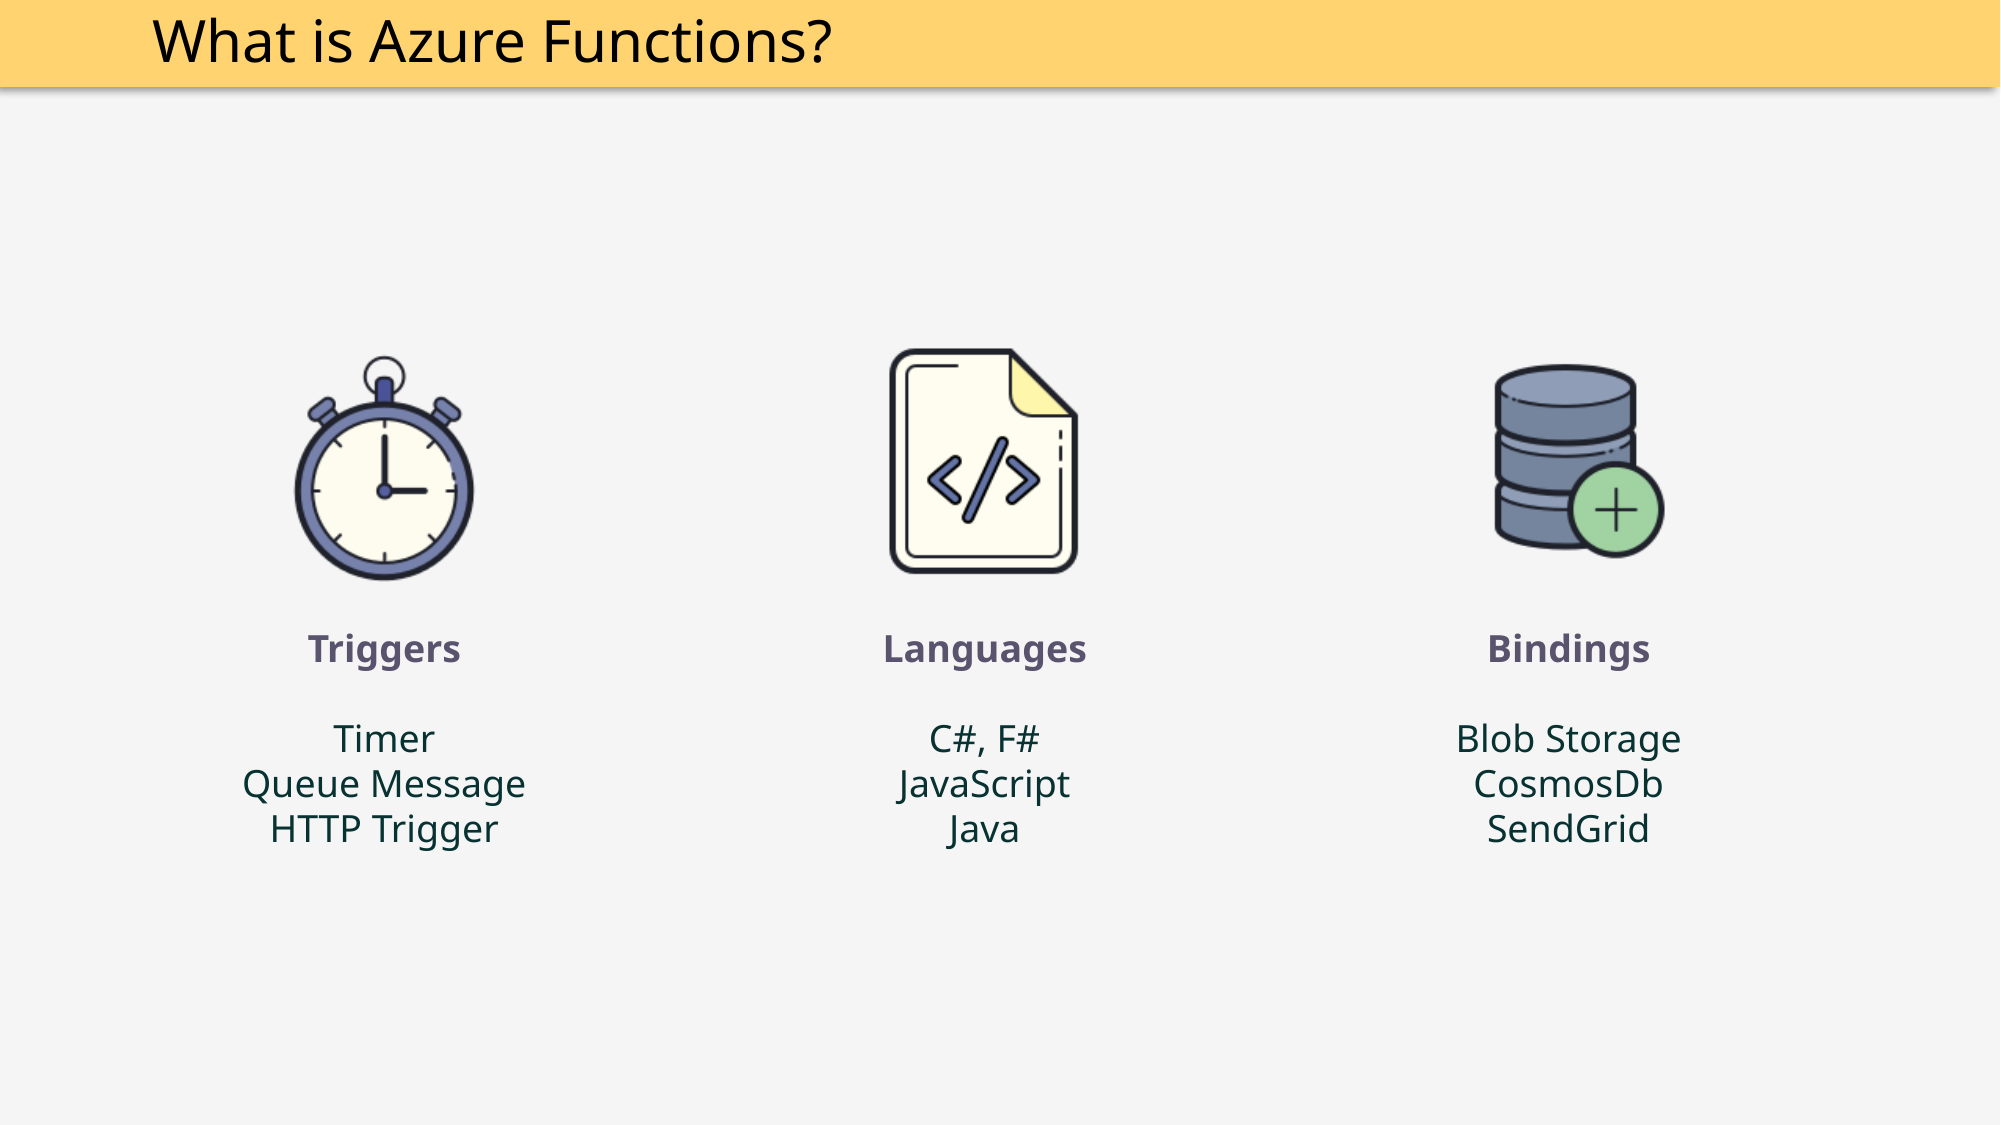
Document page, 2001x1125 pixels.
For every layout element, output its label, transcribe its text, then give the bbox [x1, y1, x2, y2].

text_box Languages C#, F# JavaScript Java [817, 617, 1153, 858]
list What is Azure Functions? [137, 0, 1863, 87]
picture [227, 304, 542, 619]
picture [1423, 304, 1737, 619]
picture [827, 304, 1141, 619]
text_box Bindings Blob Storage CosmosDb SendGrid [1401, 617, 1737, 858]
text_box Triggers Timer Queue Message HTTP Trigger [216, 617, 552, 858]
